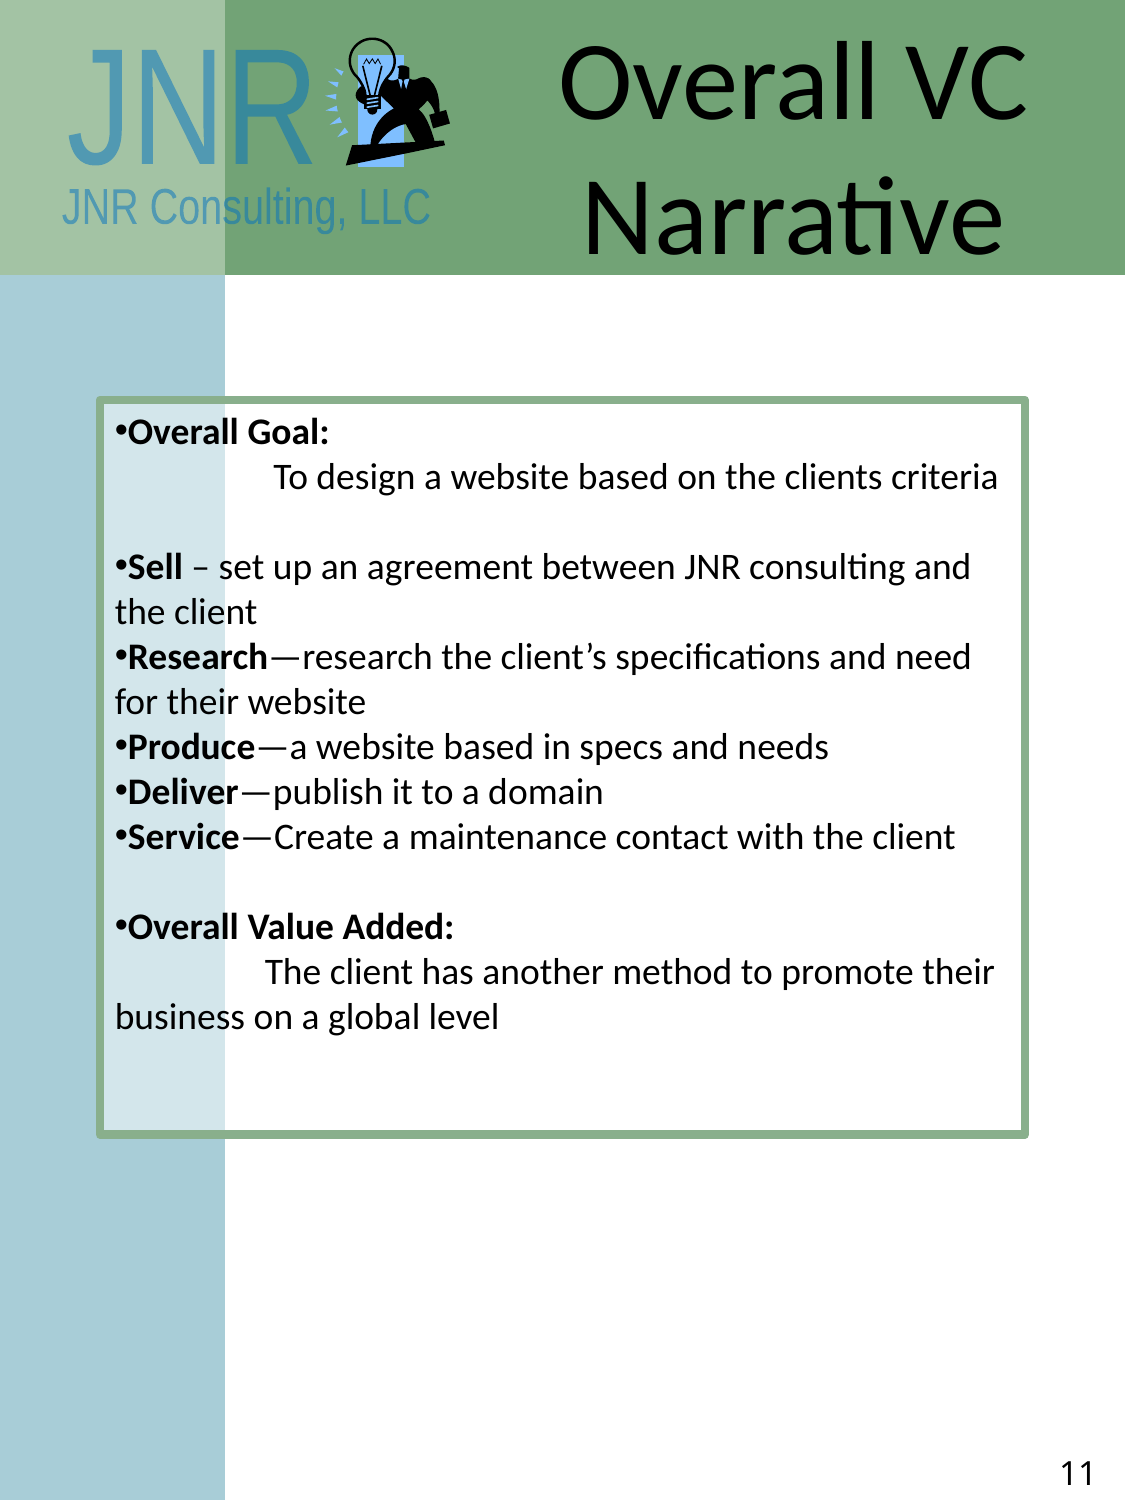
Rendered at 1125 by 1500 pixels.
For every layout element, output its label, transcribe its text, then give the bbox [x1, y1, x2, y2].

text_box Overall VC Narrative [462, 0, 1125, 285]
slide_number 11 [1031, 1449, 1125, 1500]
text_box Overall Goal: To design a website based on the clients criteria Sell – set up an agreement between JNR consulting and the client Research—research the client’s specifications and need for their website Produce—a website based in specs and needs Deliver—publish it to a domain Service—Create a maintenance contact with the client Overall Value Added: The client has another method to promote their business on a global level [96, 396, 1029, 1139]
